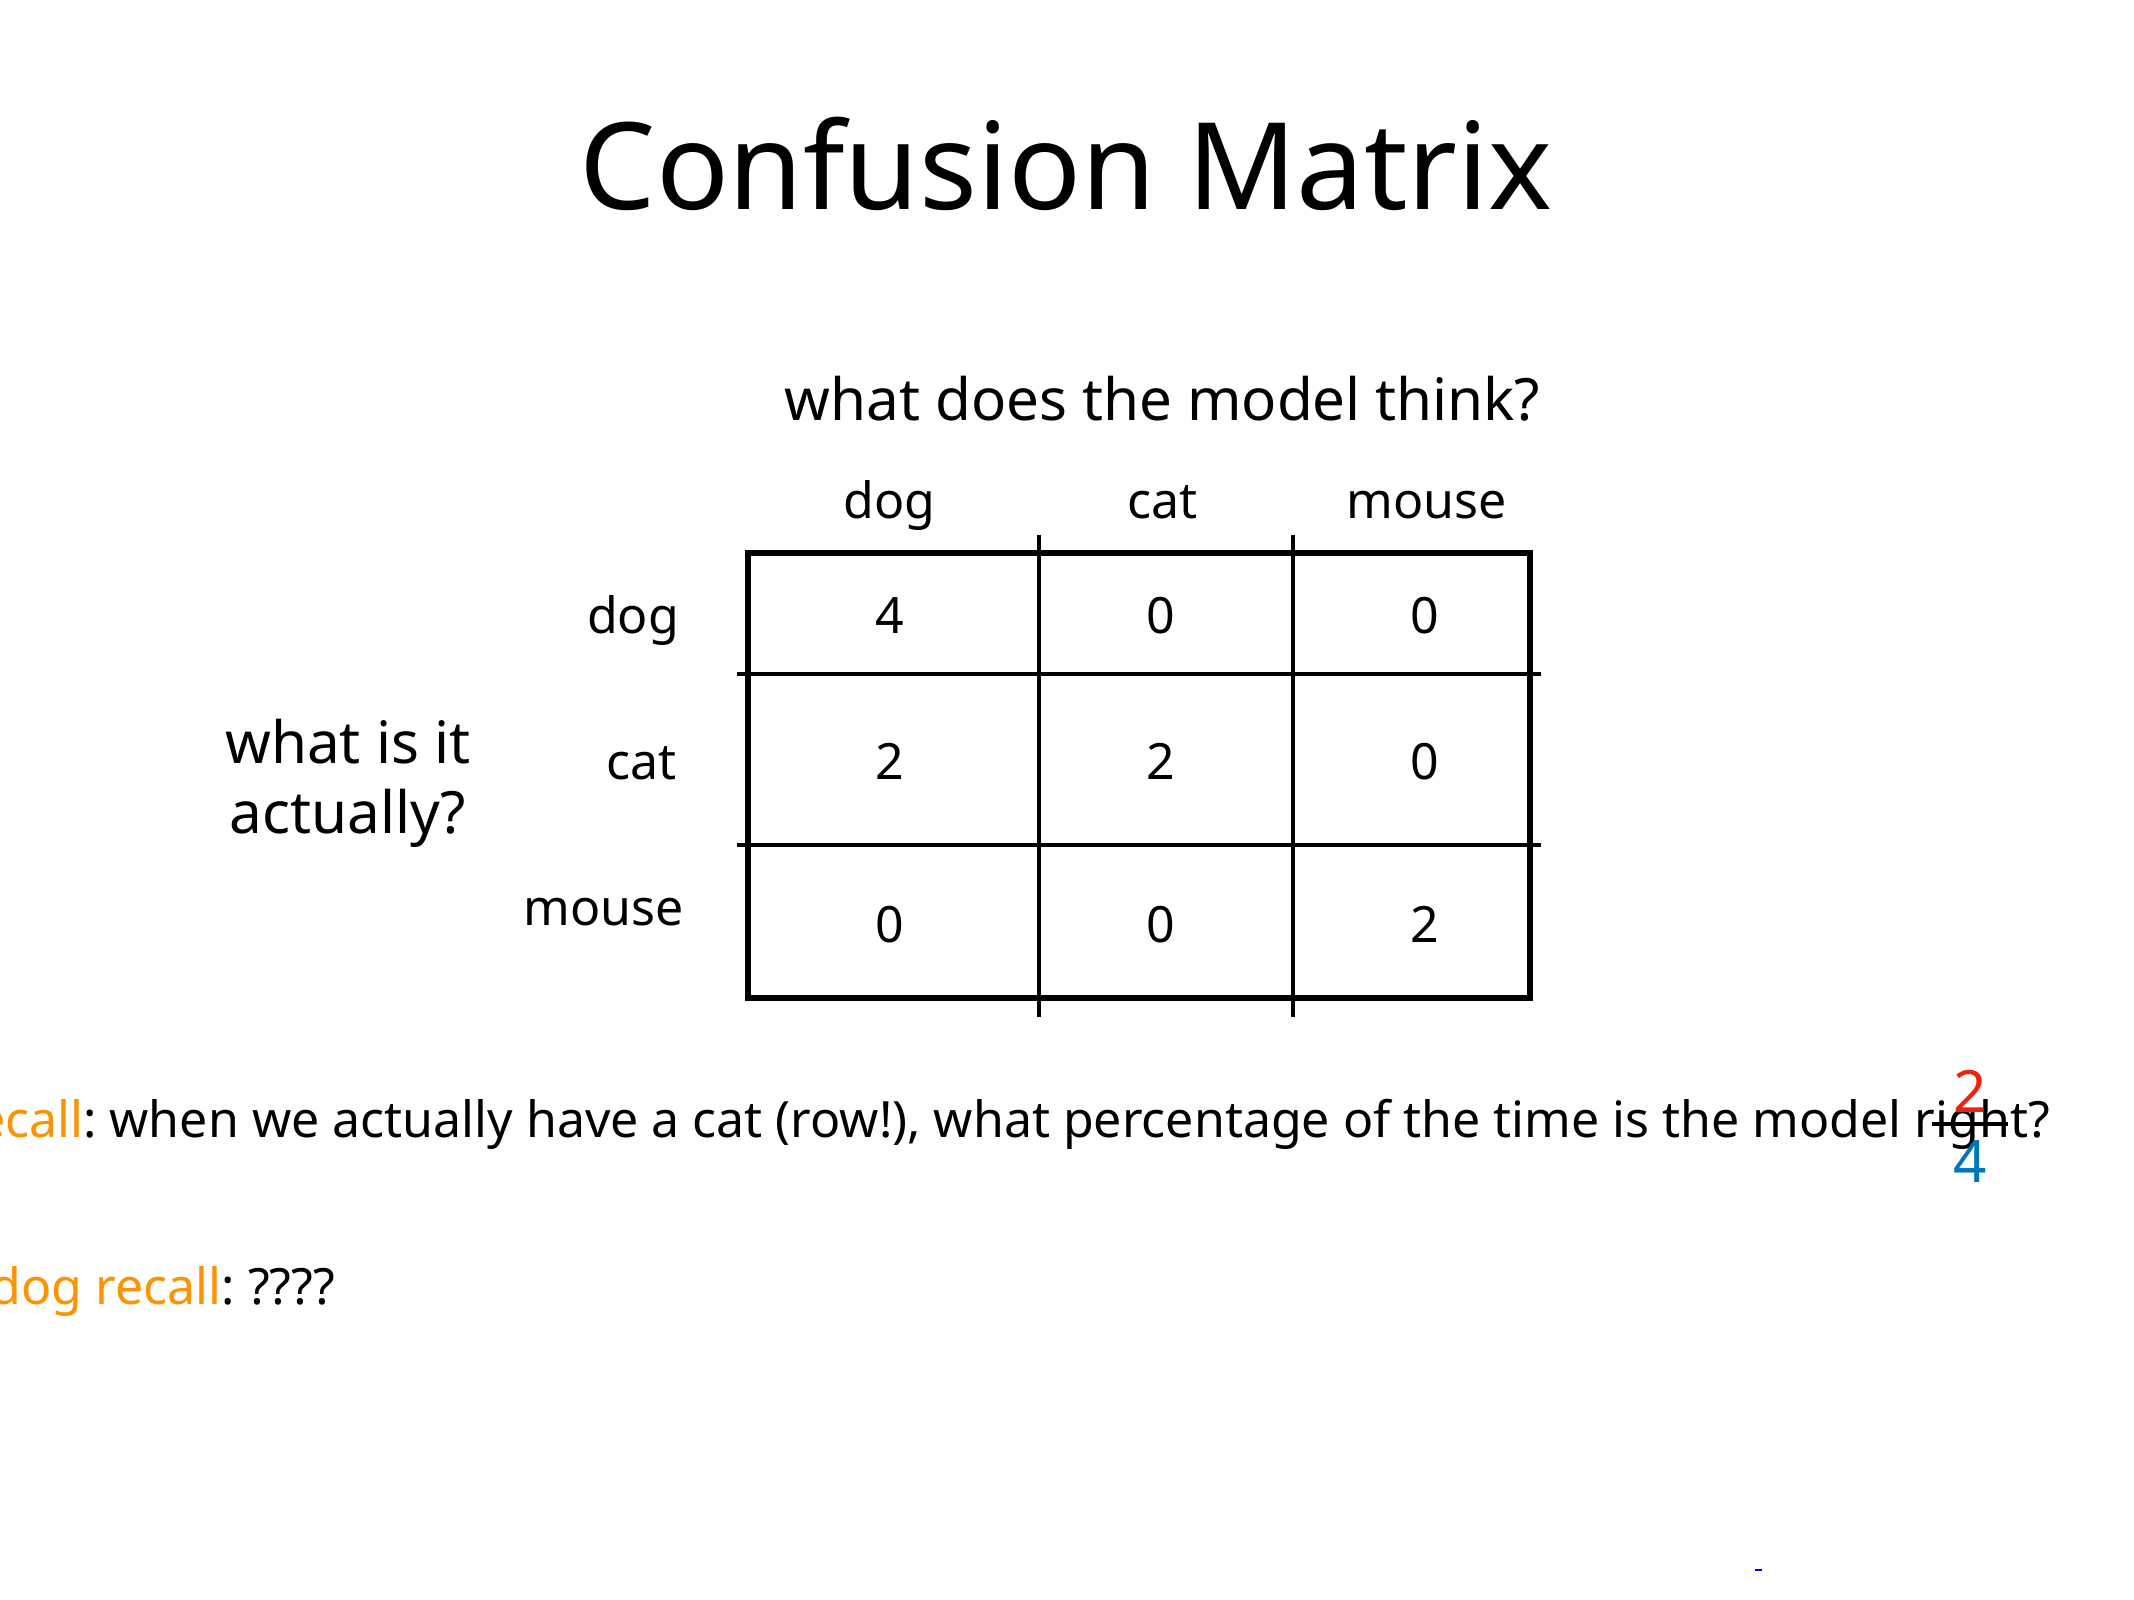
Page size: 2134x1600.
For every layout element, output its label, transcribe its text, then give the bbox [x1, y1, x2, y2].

text_box 2 4 [1945, 1045, 1996, 1123]
text_box cat recall: when we actually have a cat (row!), what percentage of the time is the model right? [0, 1079, 1945, 1156]
title Confusion Matrix [329, 50, 1804, 243]
text_box [1039, 845, 1292, 999]
text_box 0 [1402, 721, 1448, 798]
text_box [747, 674, 1038, 844]
text_box mouse [1338, 460, 1516, 538]
text_box 2 [866, 721, 913, 798]
text_box 0 [1137, 575, 1184, 652]
text_box 2 [1137, 721, 1184, 798]
text_box [1293, 553, 1530, 673]
text_box cat recall: when we actually have a cat (row!), what percentage of the time is the model right? [1996, 1079, 2060, 1156]
text_box mouse [515, 866, 693, 944]
text_box what is it actually? [217, 697, 479, 854]
text_box [1039, 553, 1292, 673]
text_box 0 [866, 883, 913, 961]
text_box [1293, 674, 1530, 844]
text_box dog recall: ???? [0, 1246, 344, 1323]
text_box [747, 553, 1038, 673]
text_box cat [1119, 460, 1206, 538]
text_box dog [835, 460, 944, 538]
text_box [747, 845, 1038, 999]
text_box dog [578, 575, 688, 652]
text_box [1747, 1534, 1771, 1585]
text_box cat [598, 721, 685, 798]
text_box 0 [1402, 575, 1448, 652]
text_box 2 4 [1945, 1124, 1996, 1203]
text_box 2 [1402, 883, 1448, 961]
text_box 4 [866, 575, 913, 652]
text_box [1039, 674, 1292, 844]
text_box [1293, 845, 1530, 999]
text_box what does the model think? [776, 353, 1549, 441]
text_box 0 [1137, 883, 1184, 961]
